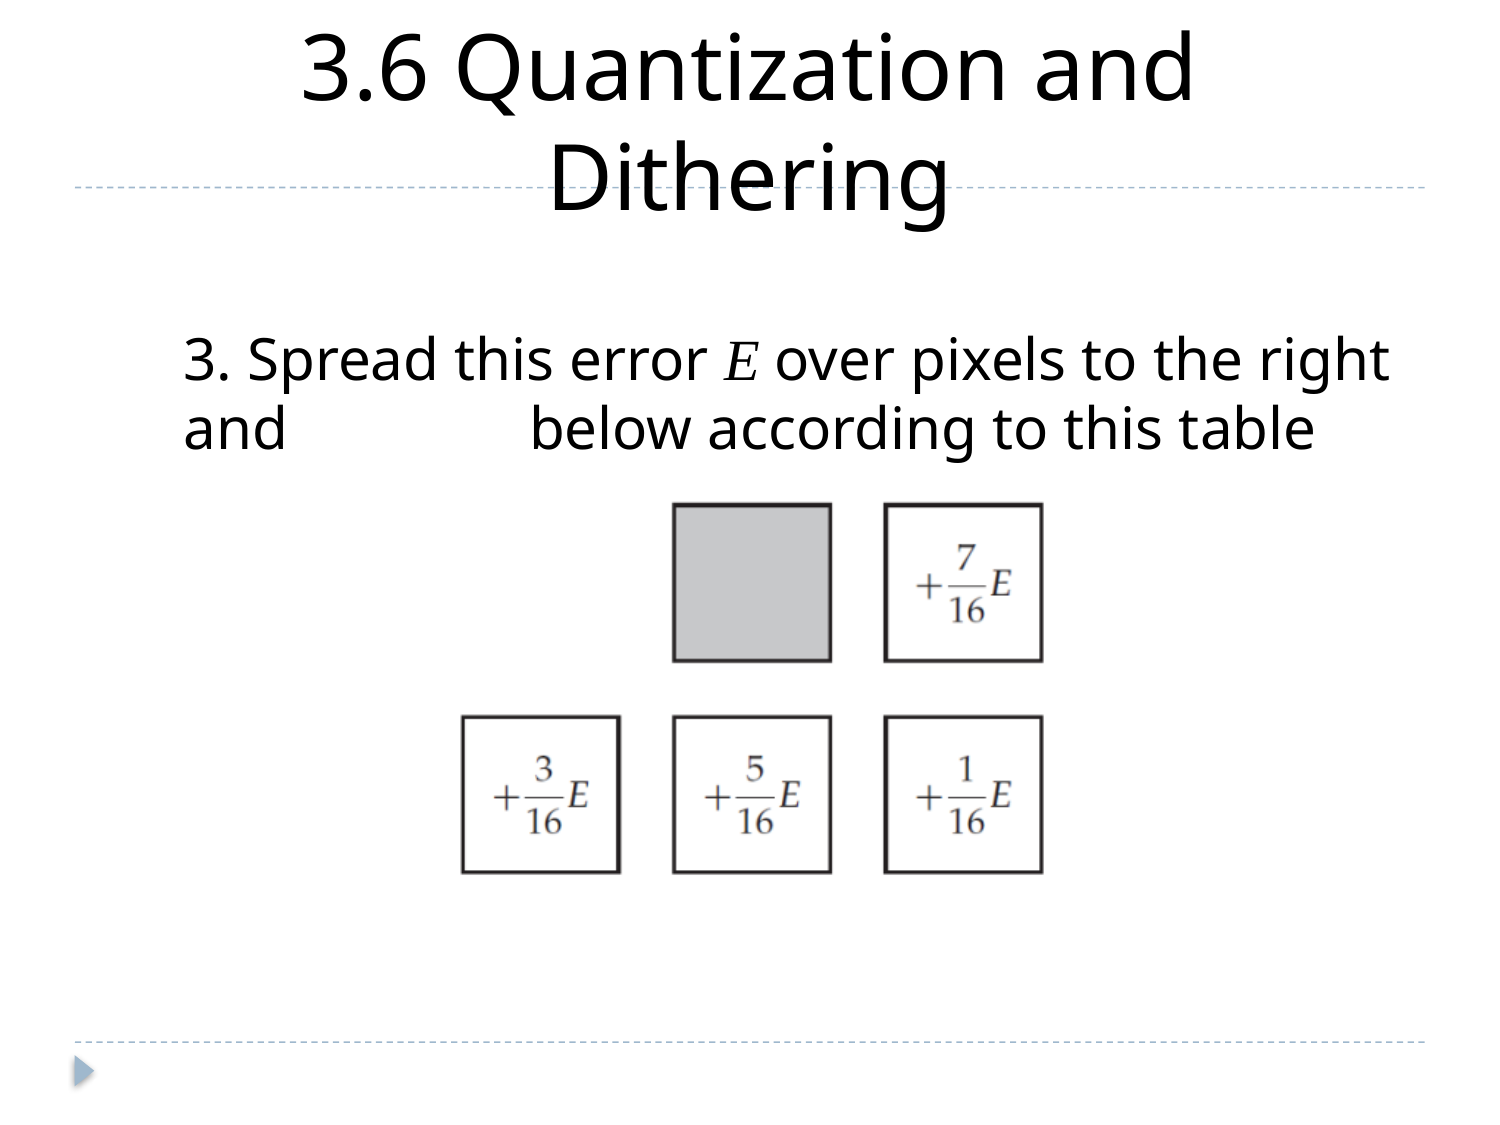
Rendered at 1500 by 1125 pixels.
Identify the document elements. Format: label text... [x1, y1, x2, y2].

picture [437, 487, 1063, 900]
text_box 3. Spread this error E over pixels to the right and below according to this table [37, 232, 1463, 975]
text_box 3.6 Quantization and Dithering [74, 24, 1425, 213]
text_box [99, 249, 1500, 993]
text_box Ch3-p.59 [75, 1062, 275, 1113]
text_box [75, 224, 1475, 968]
